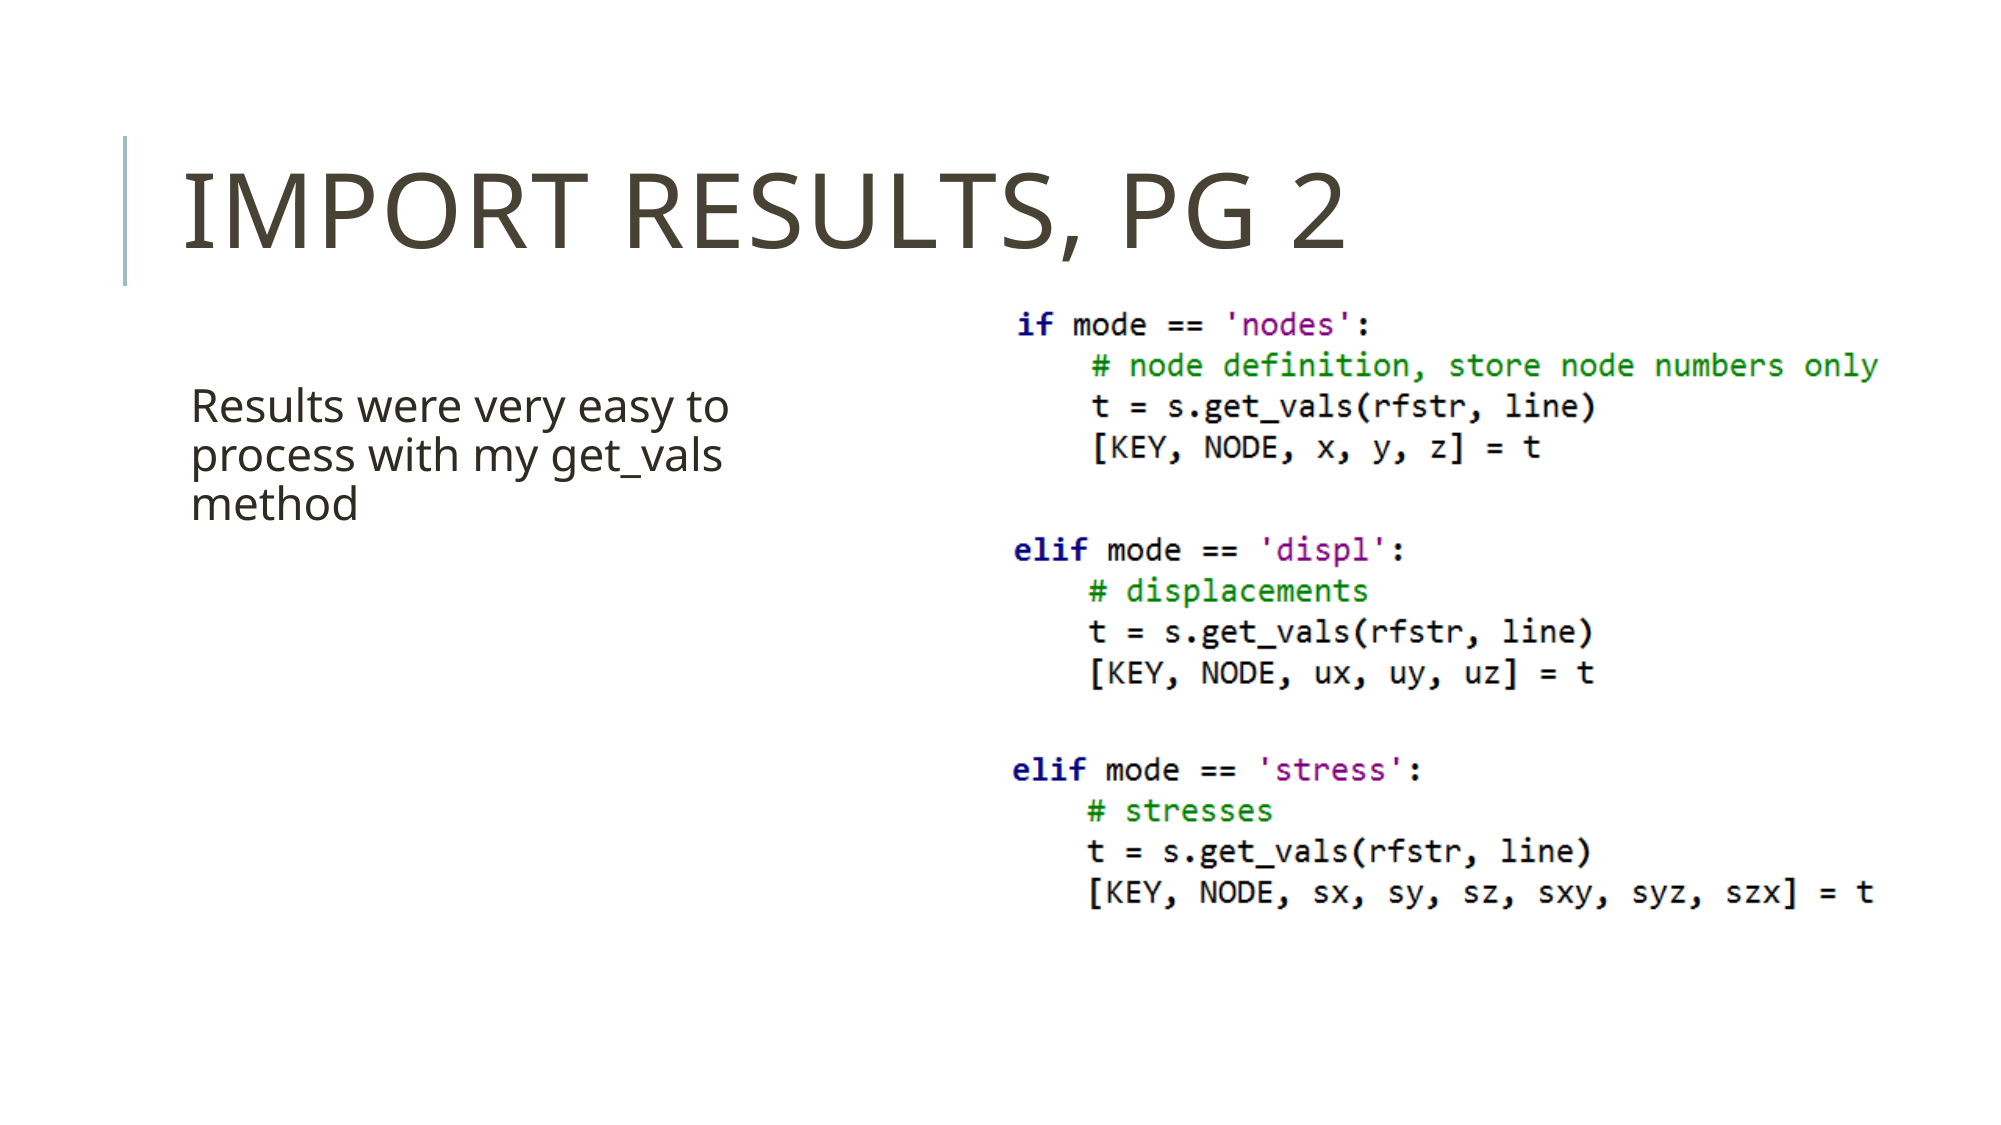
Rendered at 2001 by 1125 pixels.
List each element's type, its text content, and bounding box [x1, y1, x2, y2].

picture [1000, 298, 1907, 466]
title Import Results, PG 2 [168, 96, 1763, 342]
list Results were very easy to process with my get_vals method [168, 375, 905, 557]
picture [1000, 747, 1900, 911]
picture [1000, 528, 1669, 698]
